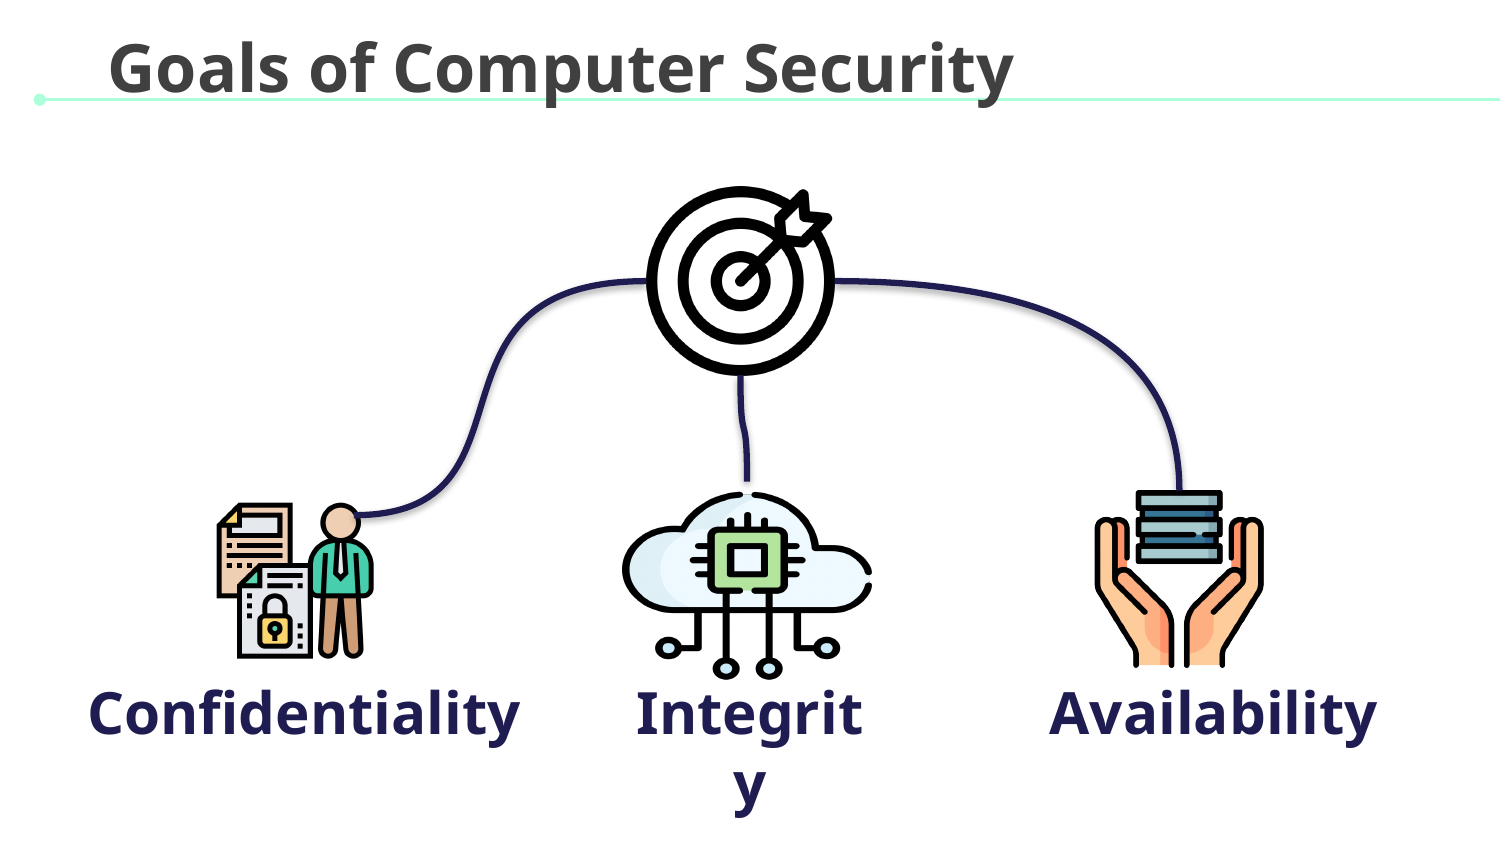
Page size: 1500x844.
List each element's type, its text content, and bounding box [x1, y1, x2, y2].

picture [646, 186, 835, 376]
text_box Confidentiality [66, 660, 543, 750]
text_box Availability [1034, 660, 1406, 750]
picture [214, 499, 376, 661]
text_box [353, 280, 647, 516]
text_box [690, 424, 798, 432]
title Goals of Computer Security [92, 10, 1091, 100]
picture [622, 481, 872, 690]
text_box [901, 213, 1112, 559]
picture [1090, 490, 1269, 669]
text_box Integrity [610, 660, 890, 767]
